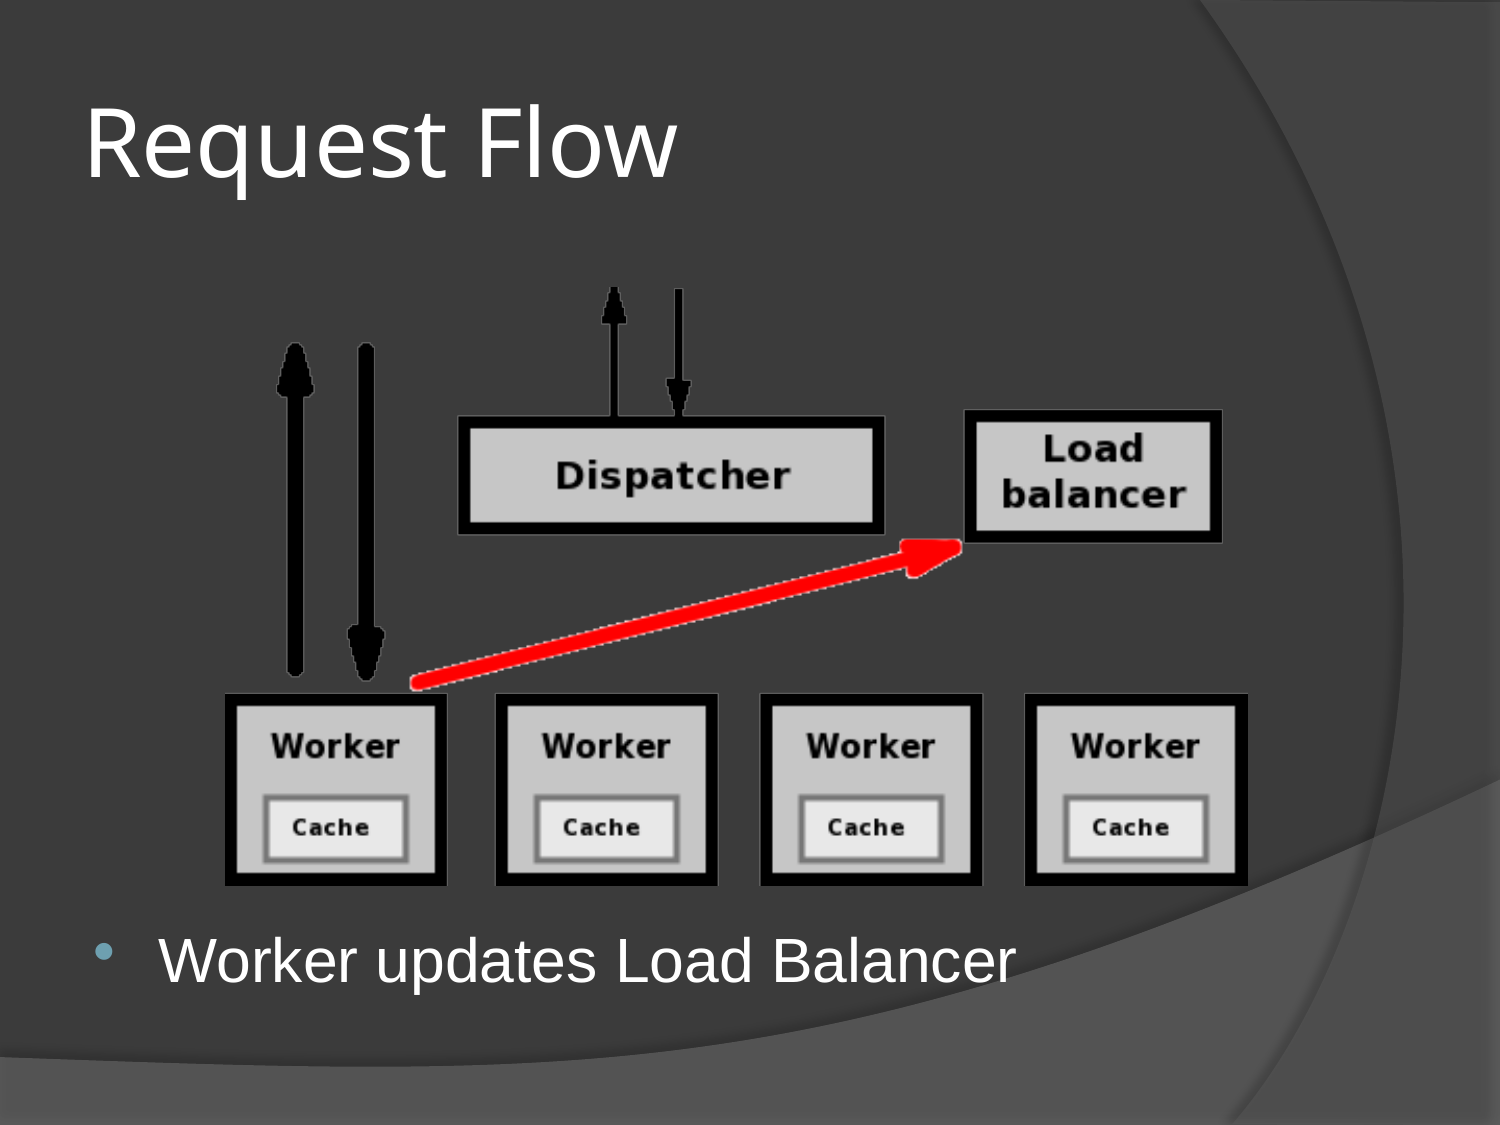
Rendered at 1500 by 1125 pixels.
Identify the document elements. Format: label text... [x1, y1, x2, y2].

list Worker updates Load Balancer [75, 912, 1300, 1113]
title Request Flow [75, 45, 1300, 233]
picture [224, 287, 1248, 887]
